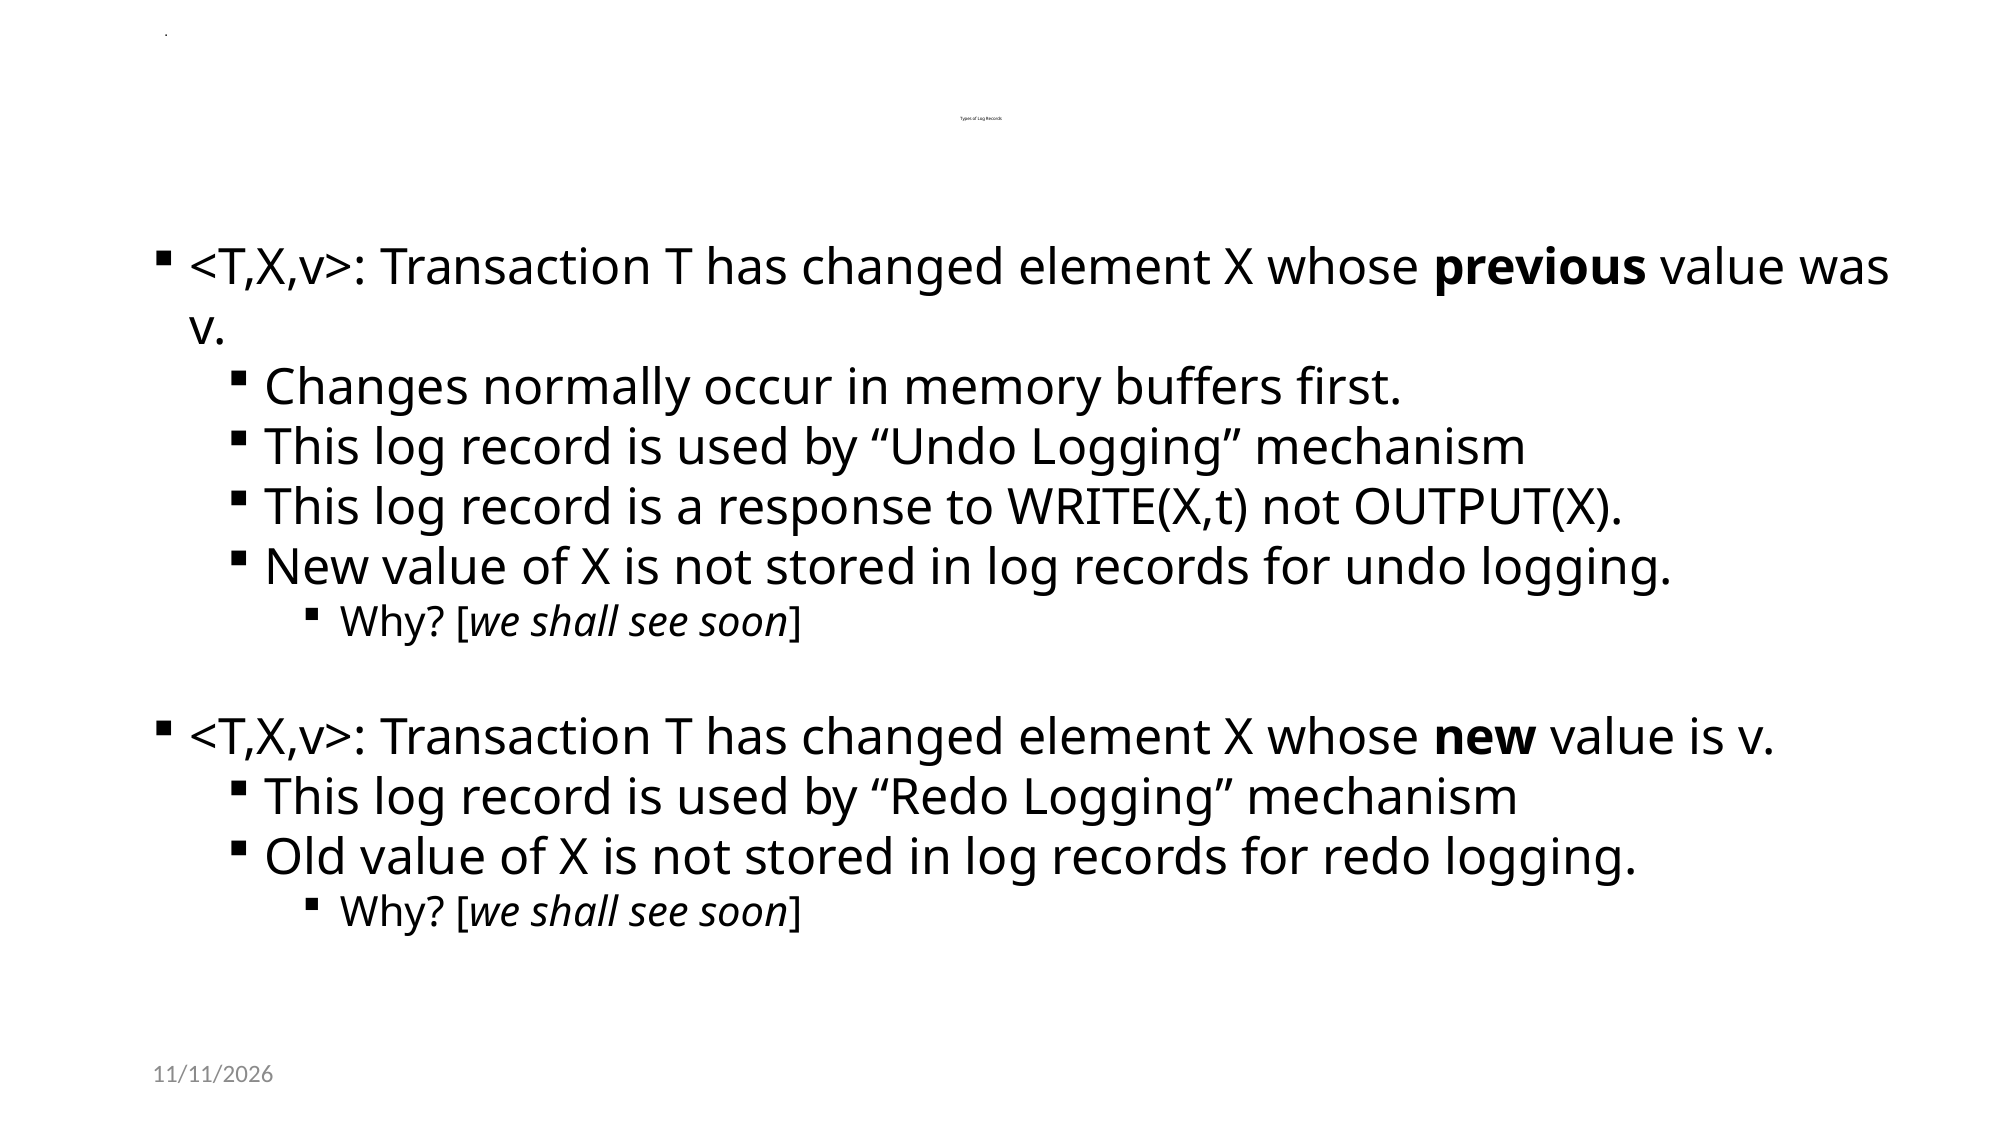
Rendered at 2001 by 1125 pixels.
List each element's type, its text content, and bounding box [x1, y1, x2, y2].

list <T,X,v>: Transaction T has changed element X whose previous value was v. Changes normally occur in memory buffers first. This log record is used by “Undo Logging” mechanism This log record is a response to WRITE(X,t) not OUTPUT(X). New value of X is not stored in log records for undo logging. Why? [we shall see soon] <T,X,v>: Transaction T has changed element X whose new value is v. This log record is used by “Redo Logging” mechanism Old value of X is not stored in log records for redo logging. Why? [we shall see soon] [137, 227, 1950, 1103]
title Types of Log Records [117, 9, 1843, 228]
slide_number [137, 1042, 588, 1103]
